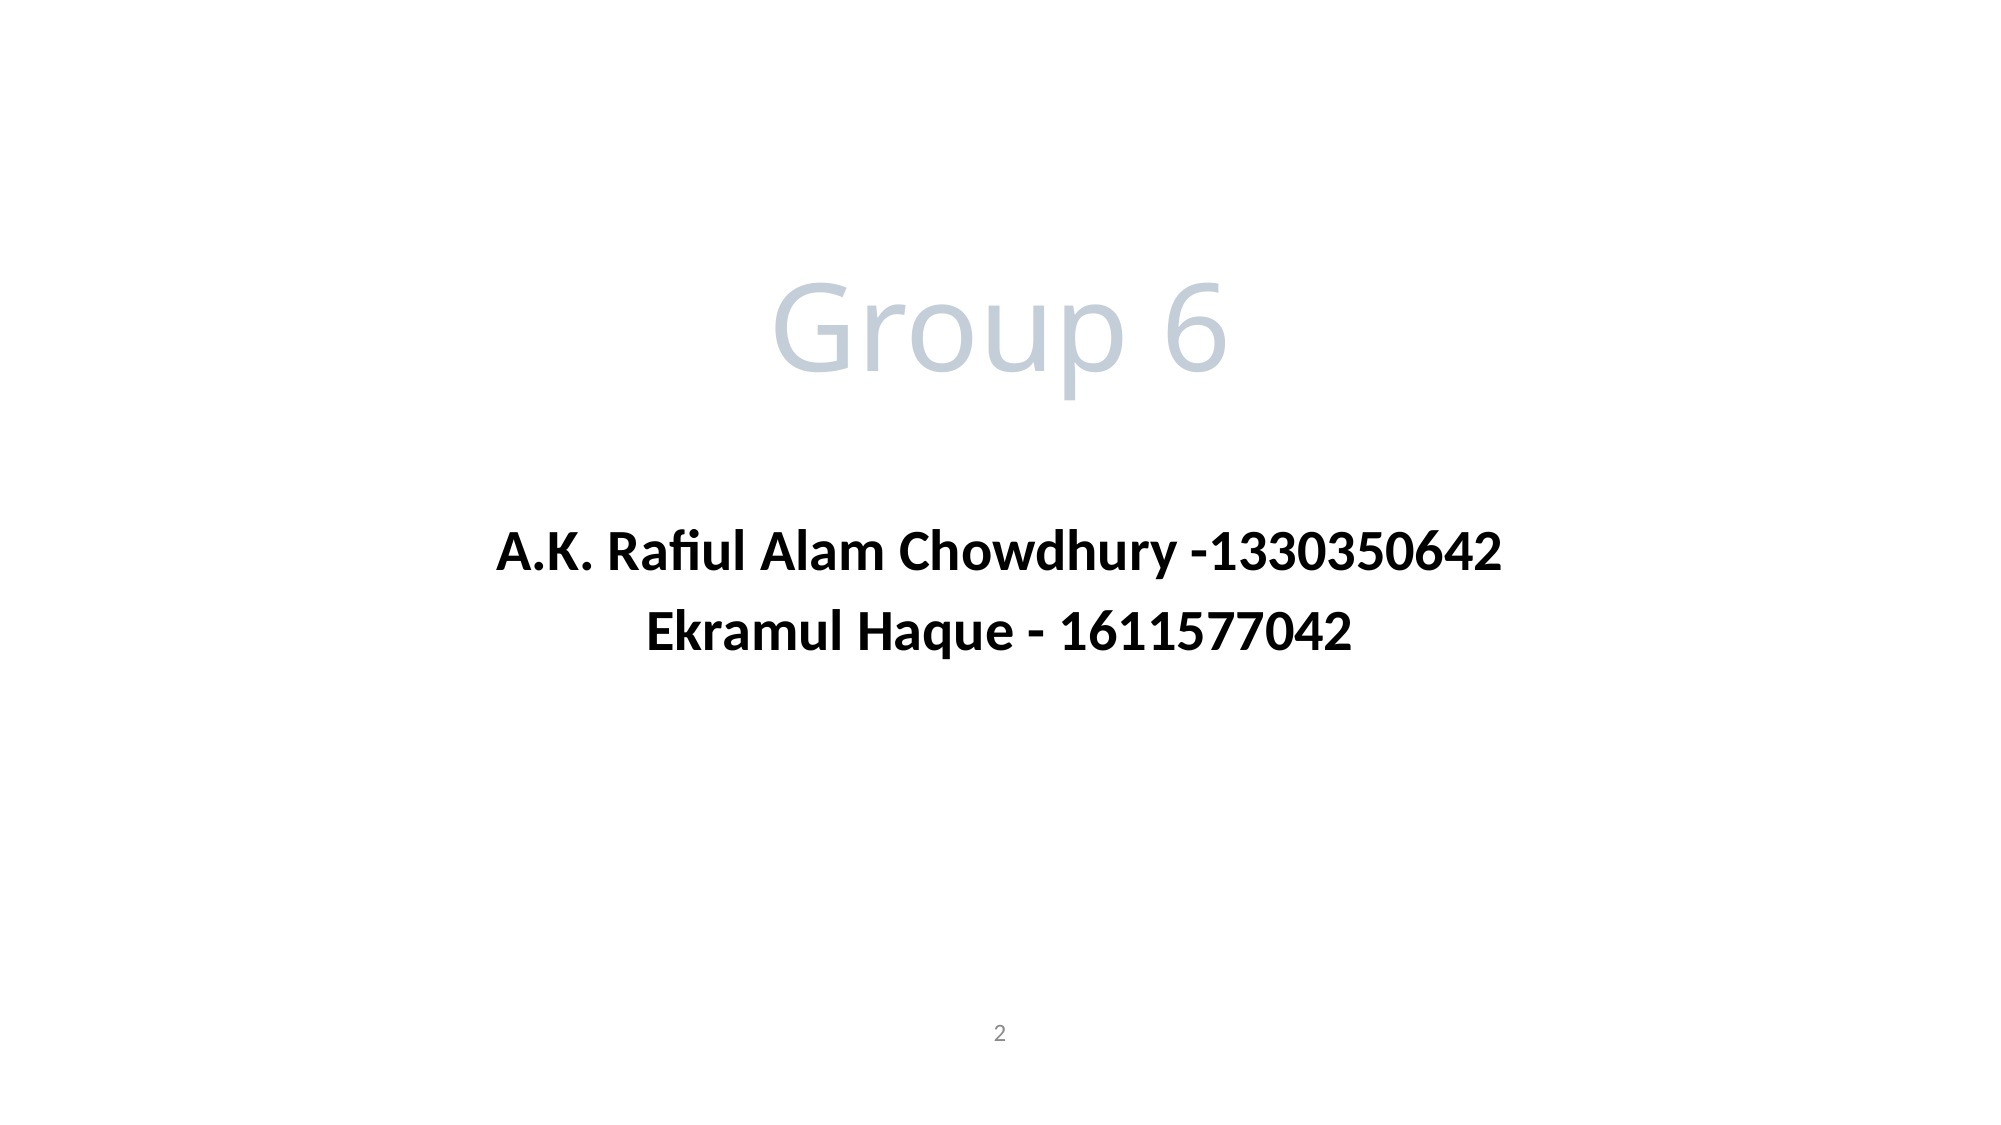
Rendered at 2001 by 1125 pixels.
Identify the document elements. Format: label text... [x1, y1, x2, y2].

slide_number 2 [0, 988, 2000, 1075]
subtitle A.K. Rafiul Alam Chowdhury -1330350642 Ekramul Haque - 1611577042 [278, 500, 1722, 794]
title Group 6 [278, 171, 1722, 418]
